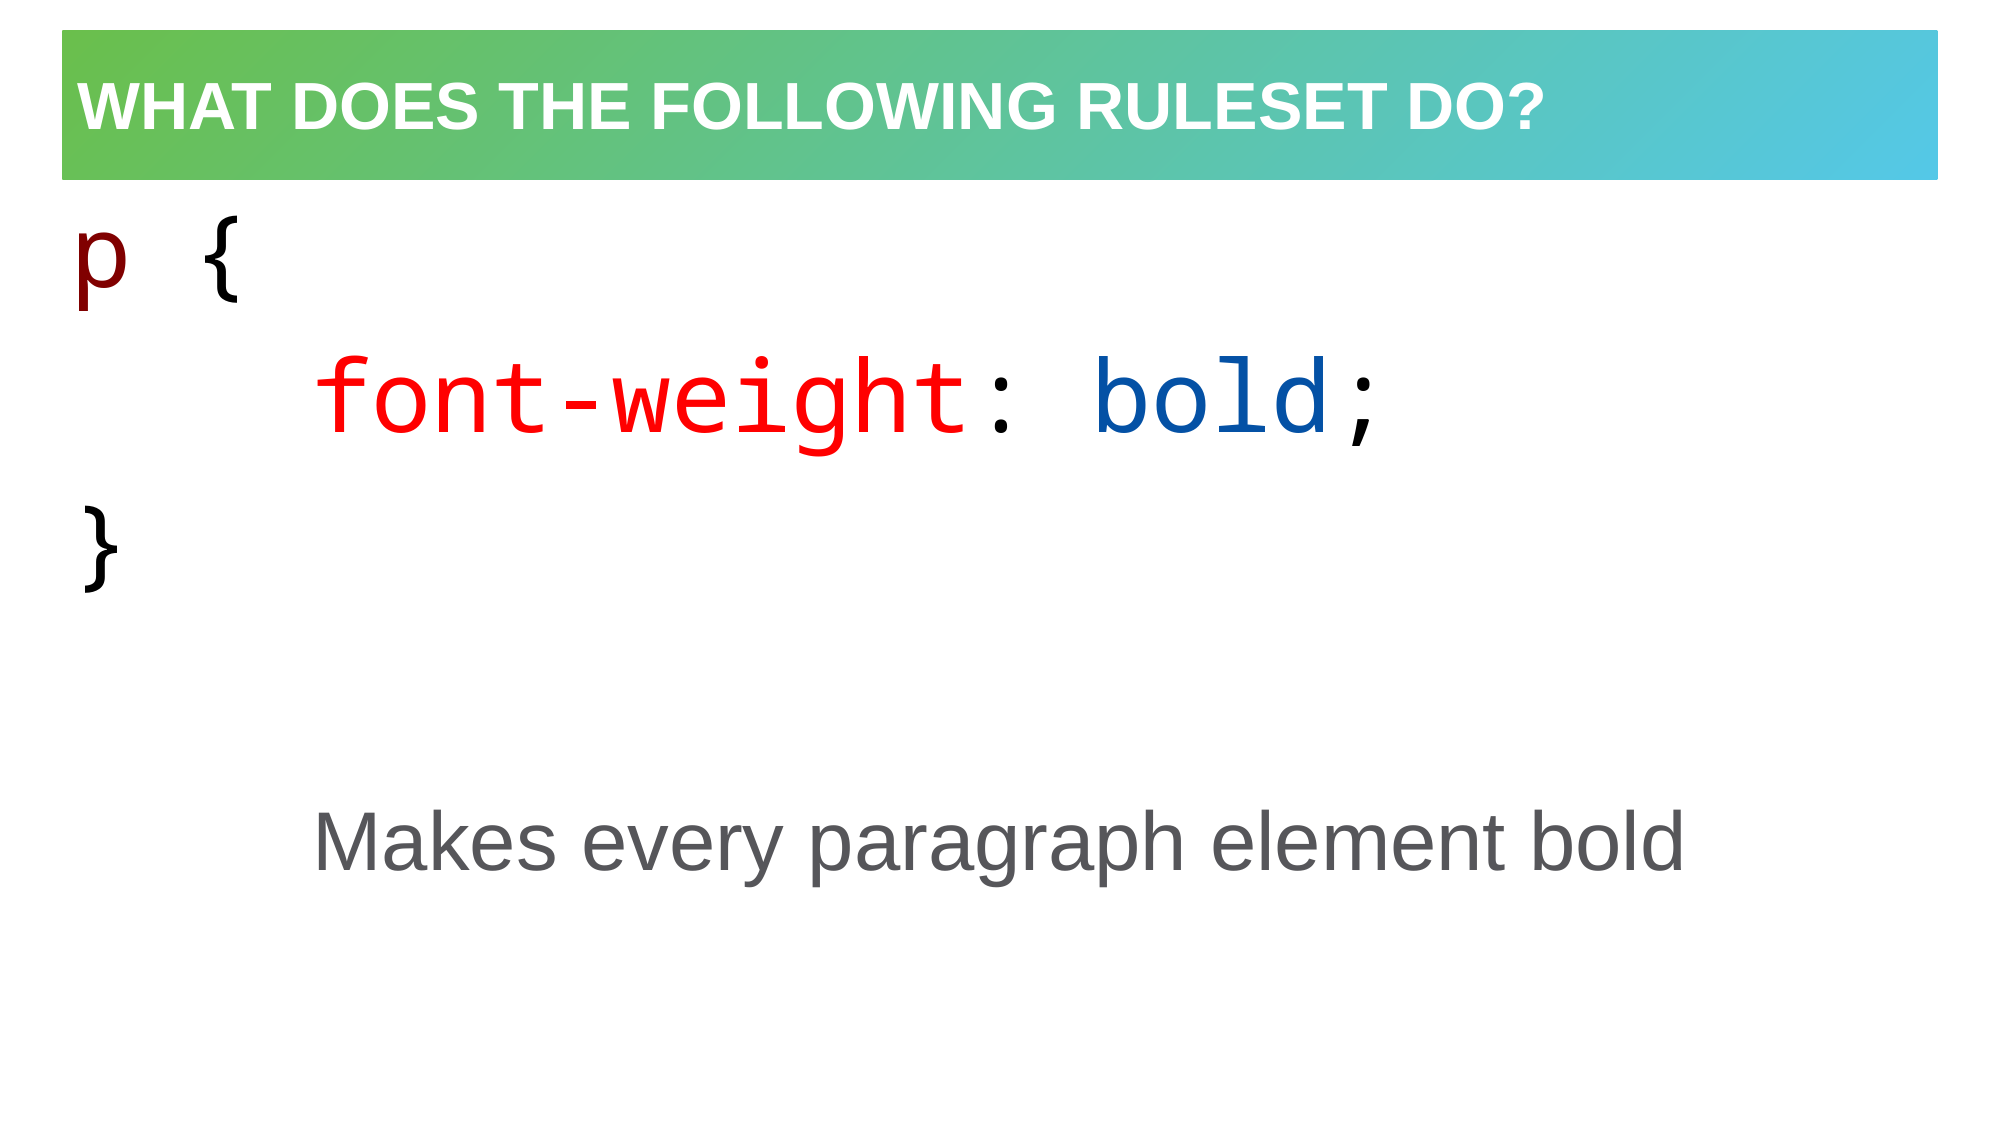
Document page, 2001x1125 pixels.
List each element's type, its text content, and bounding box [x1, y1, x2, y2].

list p { font-weight: bold; } [62, 187, 1938, 638]
text_box Makes every paragraph element bold [282, 774, 1718, 912]
title What does the following ruleset do? [62, 29, 1938, 180]
